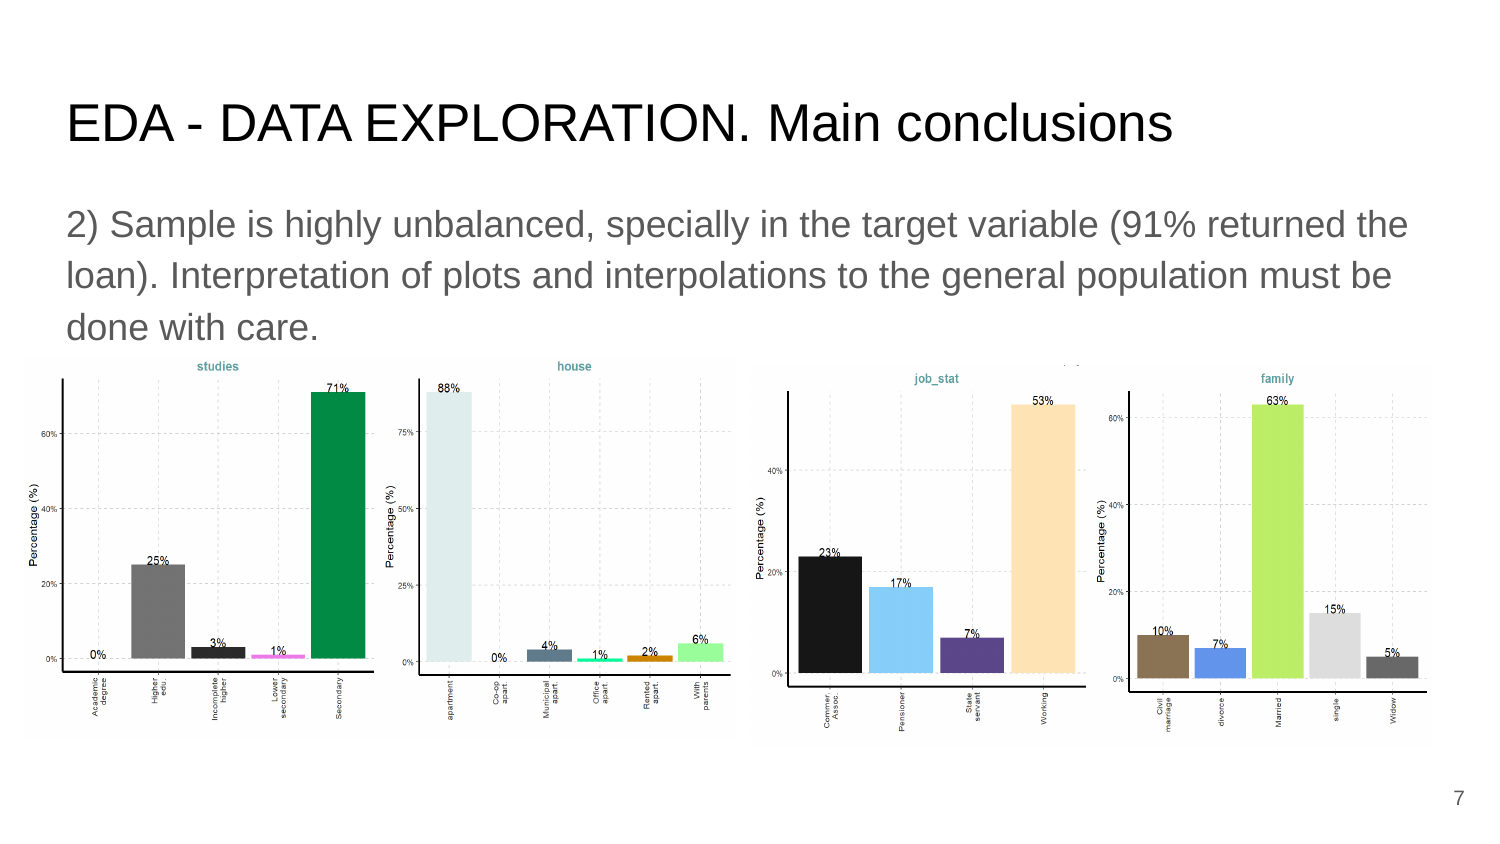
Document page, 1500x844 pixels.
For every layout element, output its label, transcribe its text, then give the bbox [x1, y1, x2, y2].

picture [749, 365, 1432, 747]
slide_number ‹#› [1389, 764, 1480, 830]
picture [23, 357, 736, 739]
list 2) Sample is highly unbalanced, specially in the target variable (91% returned the loan). Interpretation of plots and interpolations to the general population must be done with care. [51, 177, 1449, 347]
title EDA - DATA EXPLORATION. Main conclusions [51, 72, 1449, 167]
